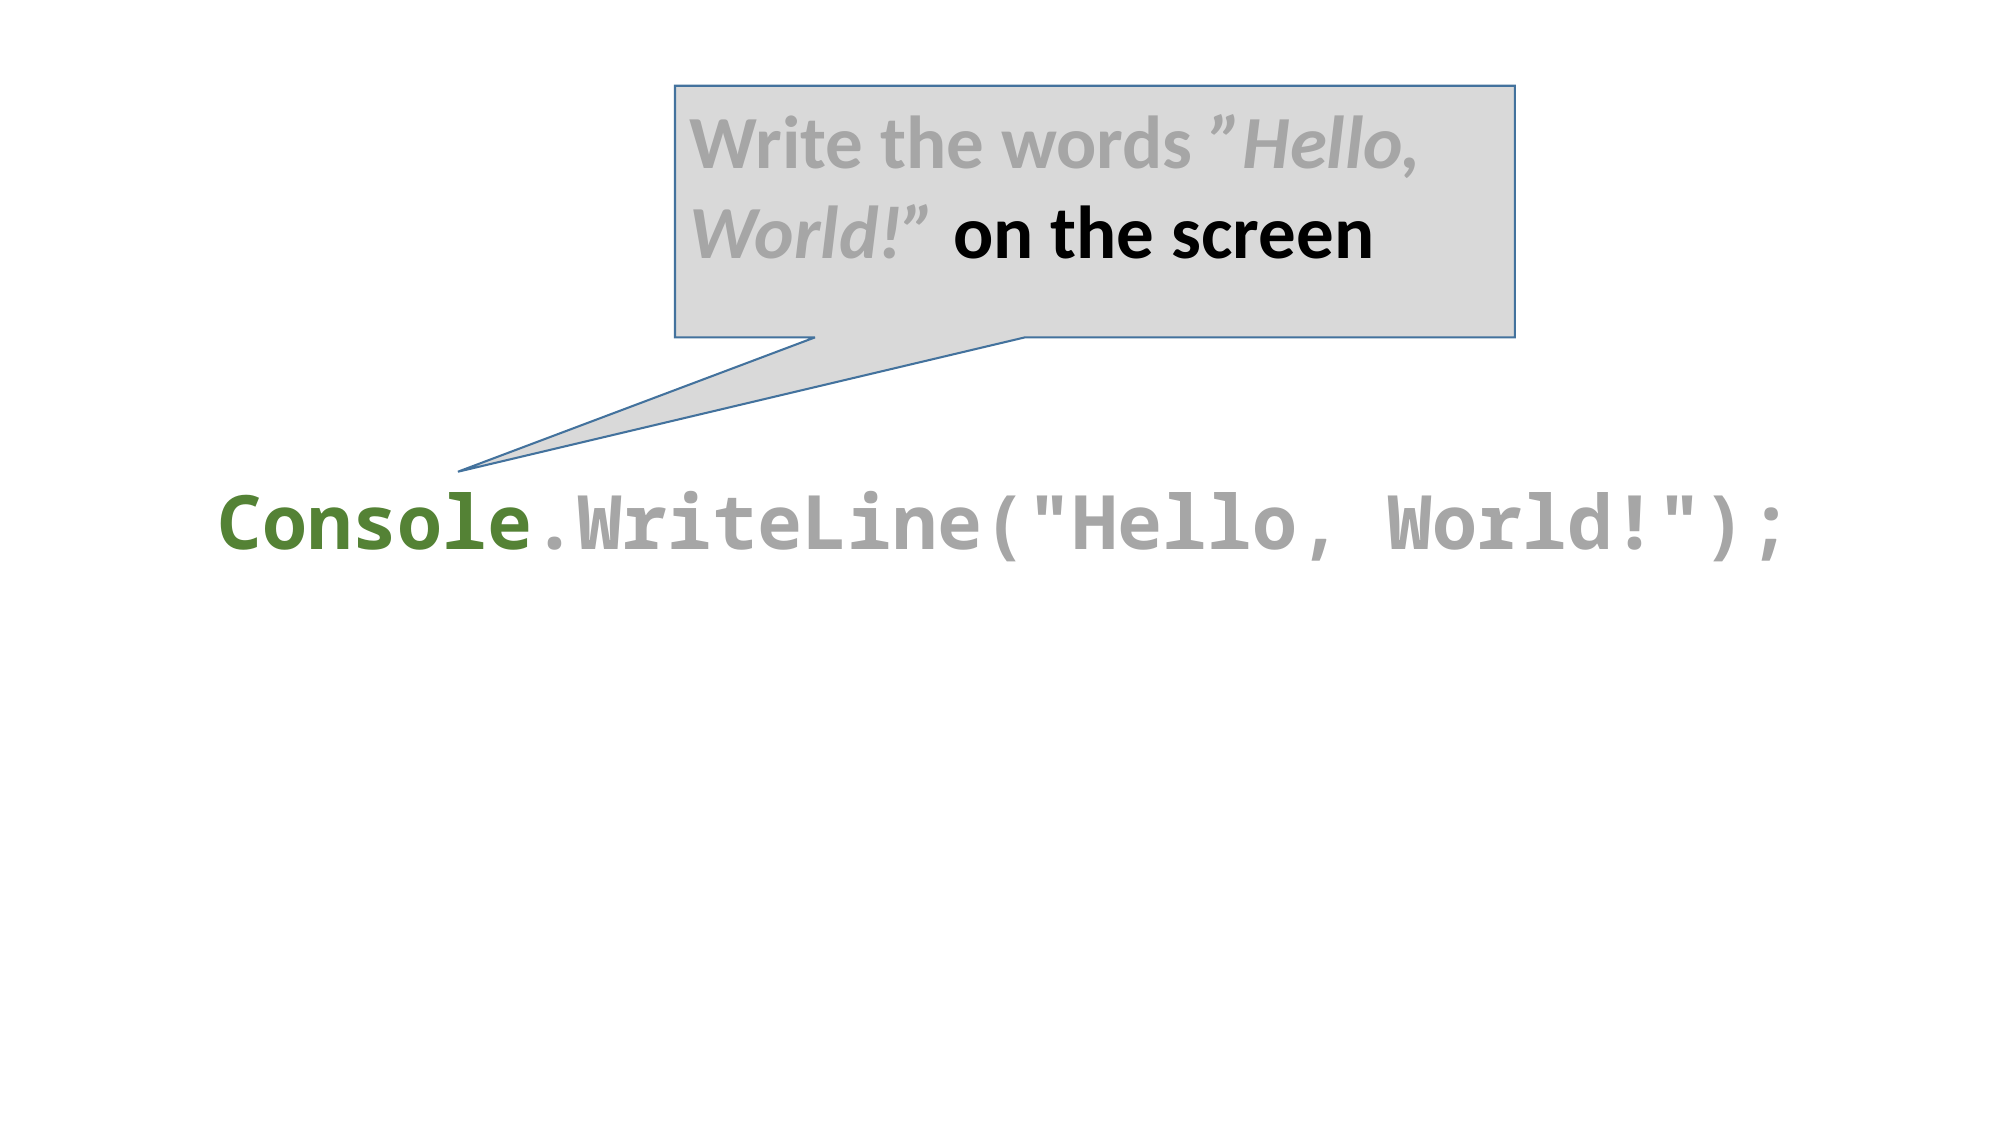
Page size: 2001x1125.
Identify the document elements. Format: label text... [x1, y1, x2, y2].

text_box Write the words ”Hello, World!” on the screen [457, 84, 1516, 473]
text_box Console.WriteLine("Hello, World!"); [202, 466, 1808, 572]
